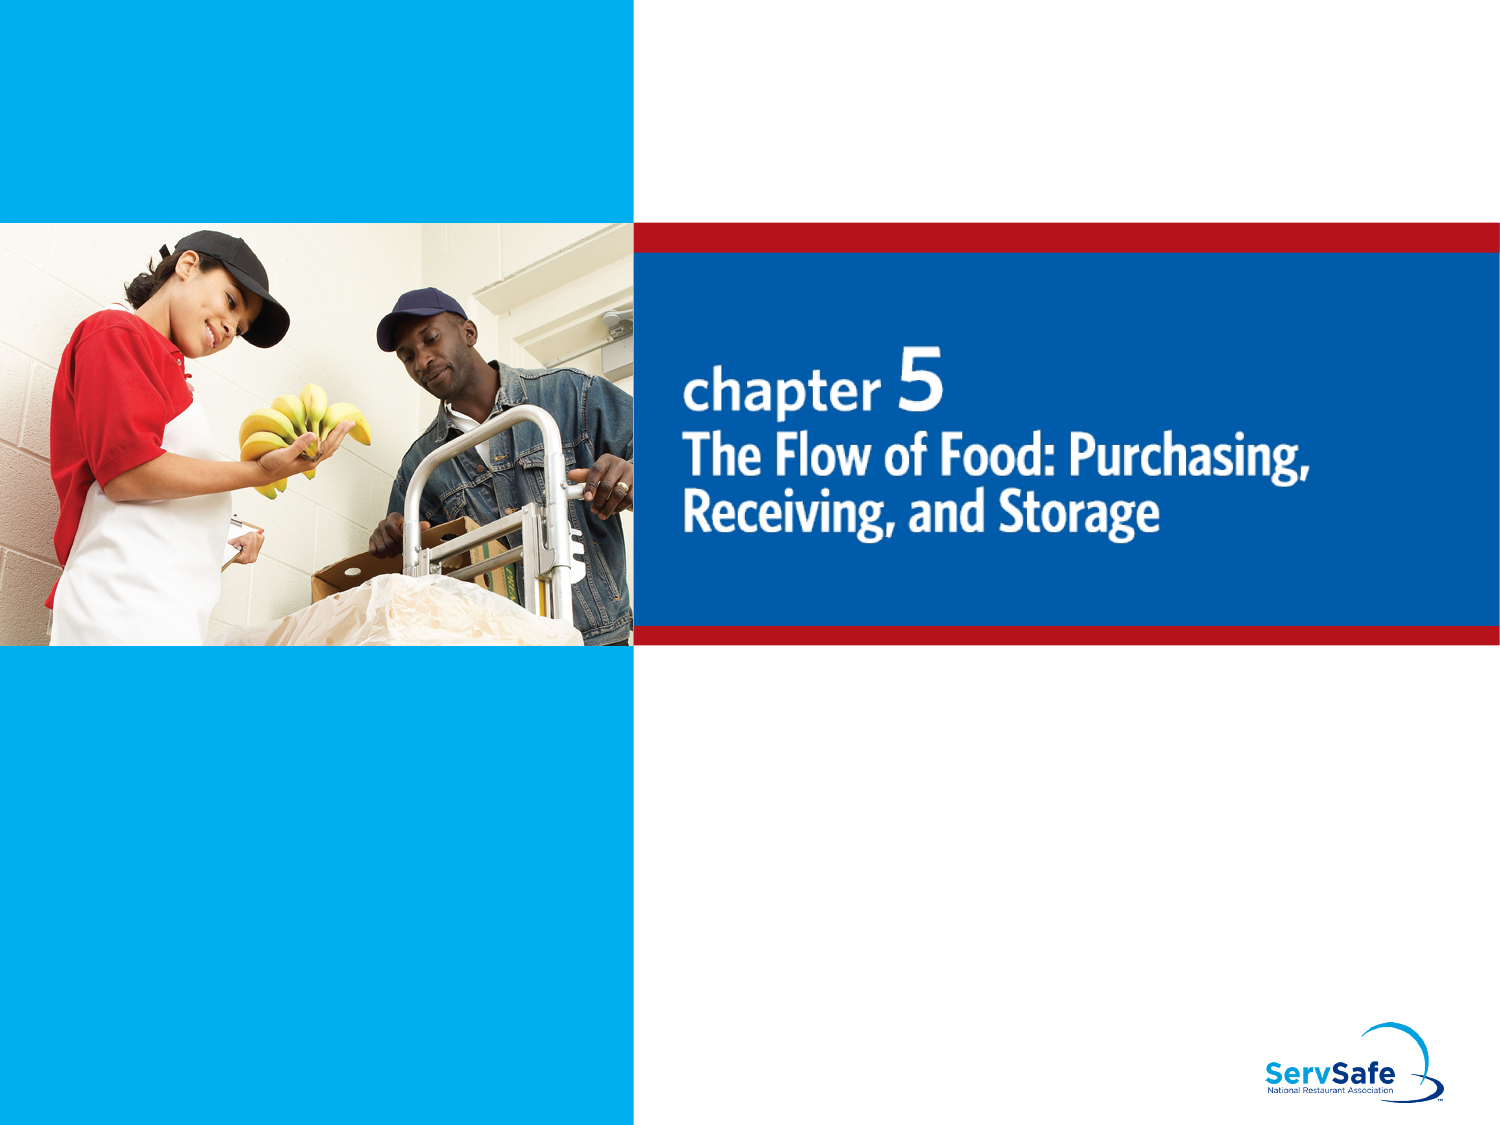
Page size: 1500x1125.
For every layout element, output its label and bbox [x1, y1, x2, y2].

picture [1265, 1022, 1444, 1103]
picture [0, 224, 1500, 645]
